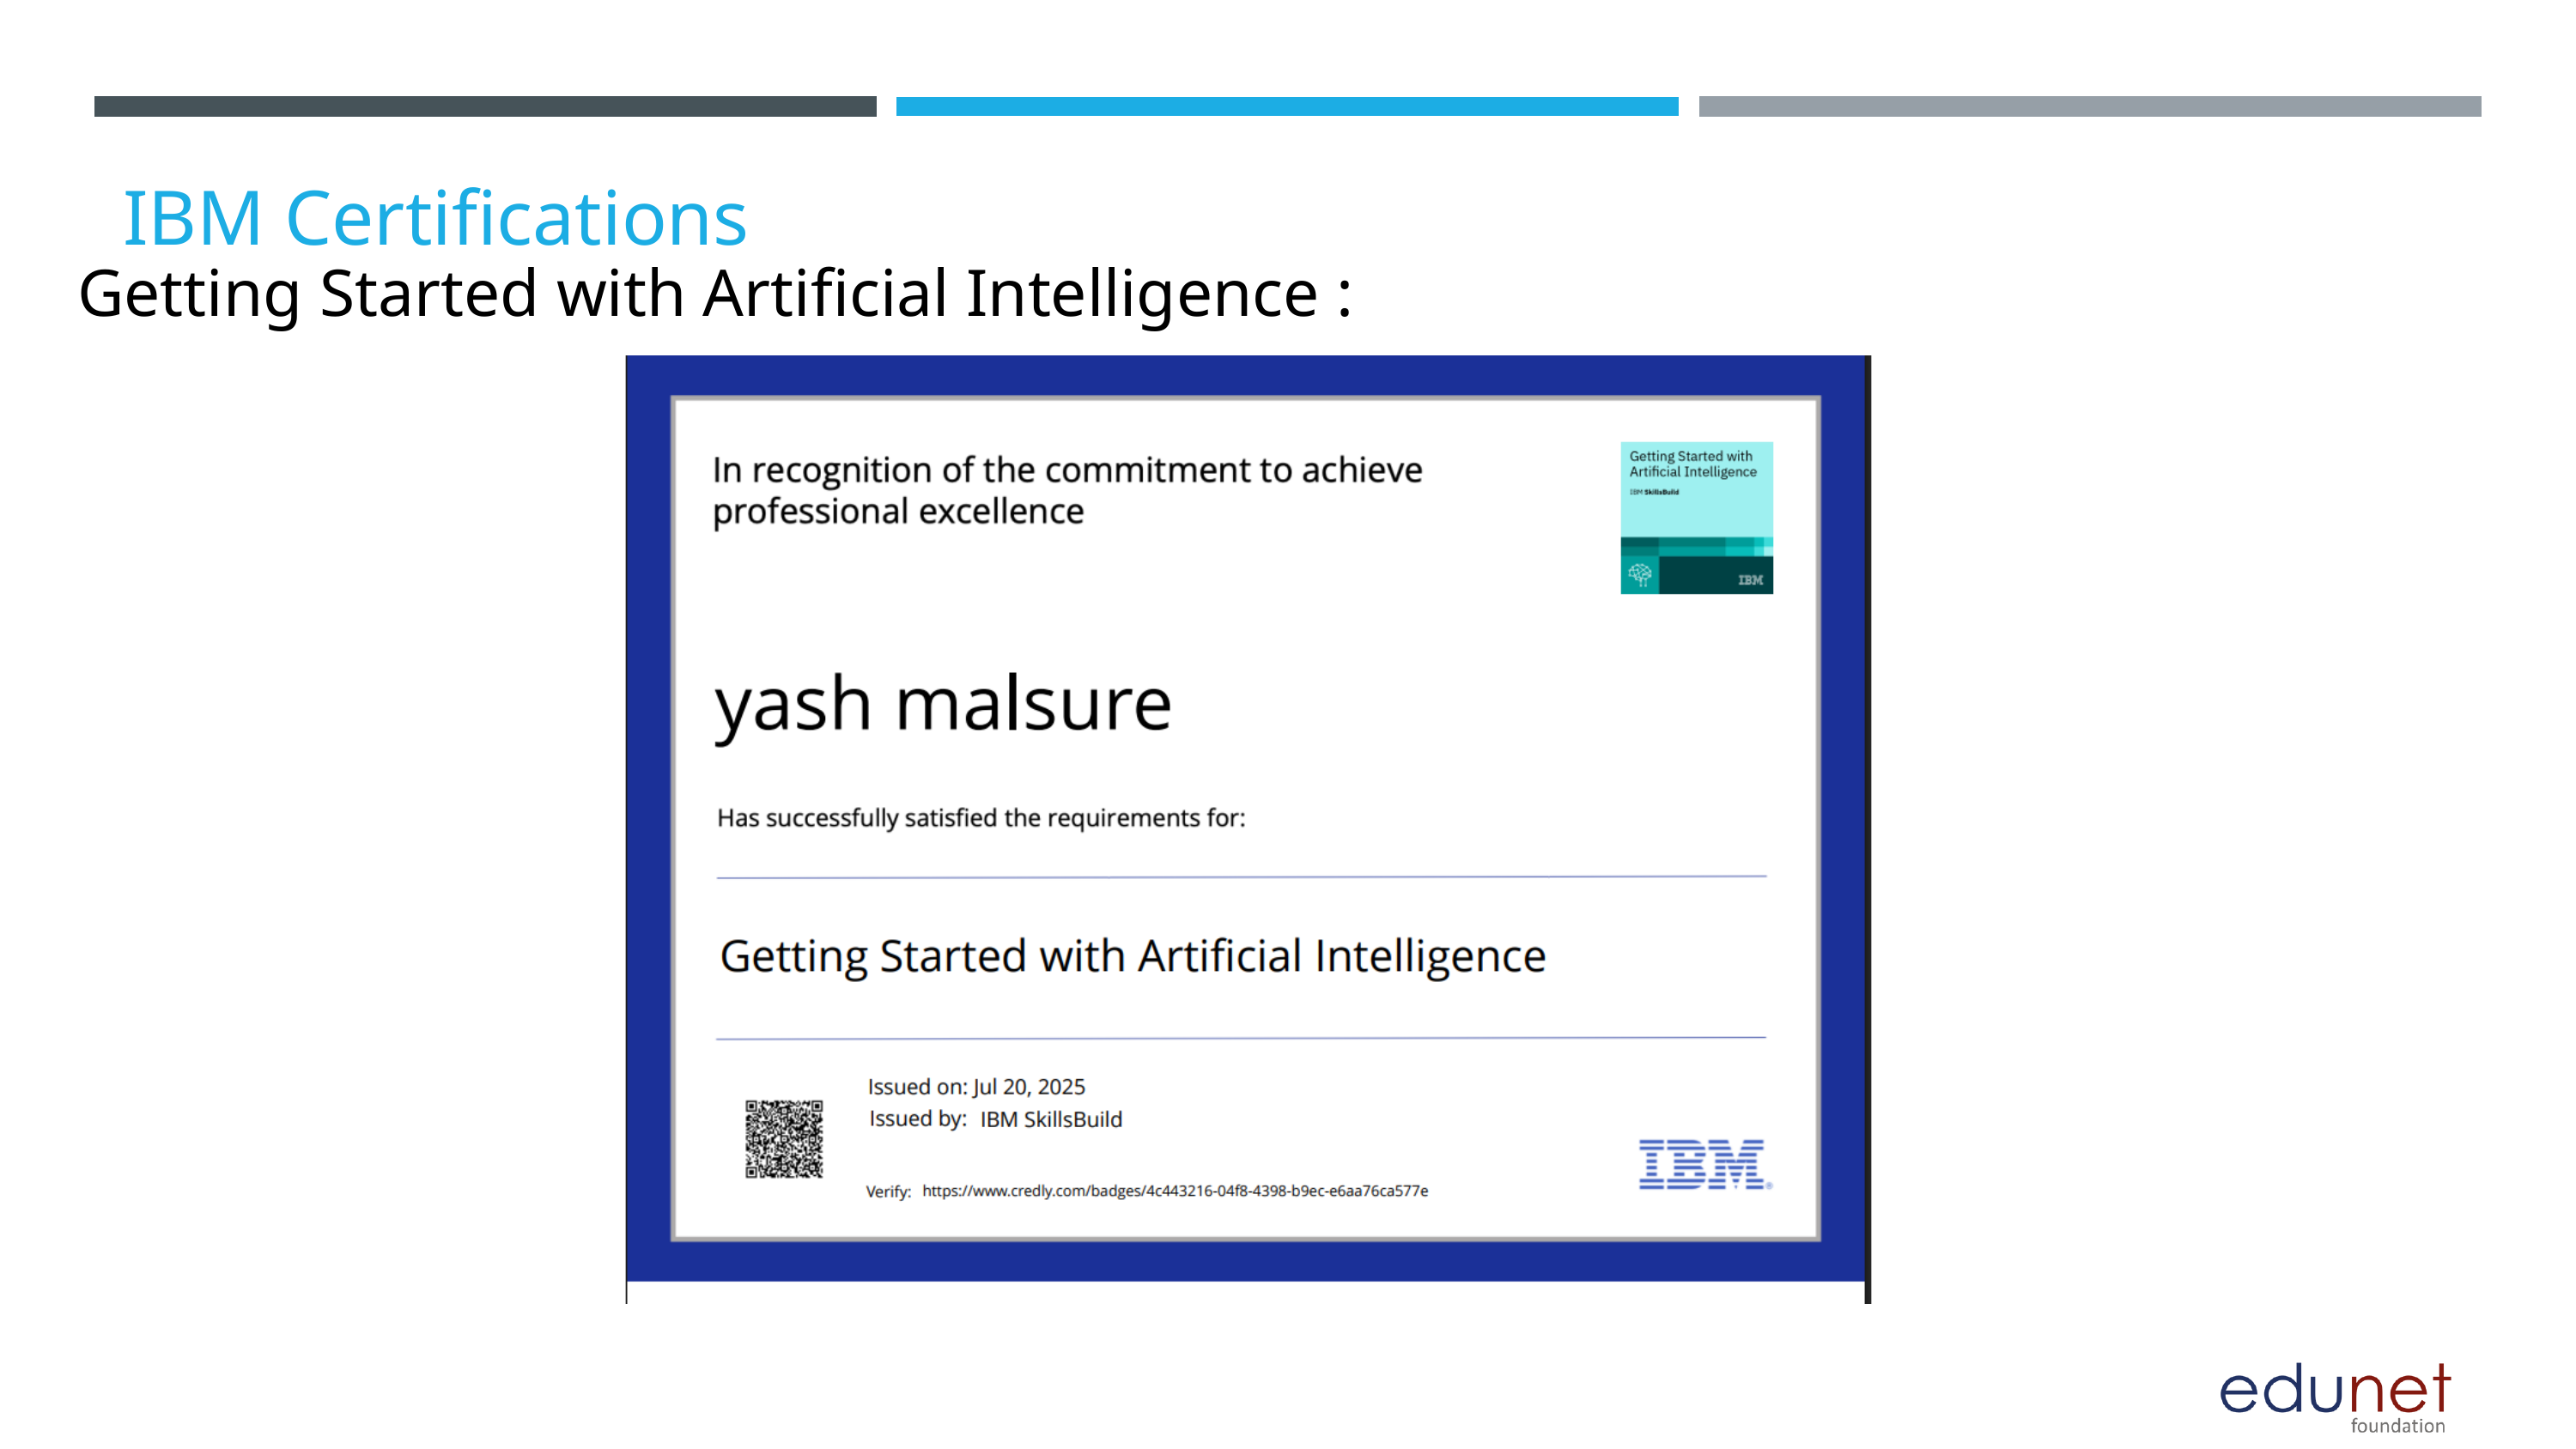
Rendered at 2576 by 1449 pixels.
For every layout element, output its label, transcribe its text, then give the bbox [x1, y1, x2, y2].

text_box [94, 96, 878, 118]
text_box [625, 355, 1872, 1304]
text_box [2215, 1359, 2454, 1438]
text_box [122, 148, 2454, 261]
text_box Getting Started with Artificial Intelligence : [39, 244, 1409, 330]
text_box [896, 96, 1680, 117]
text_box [1698, 95, 2482, 118]
